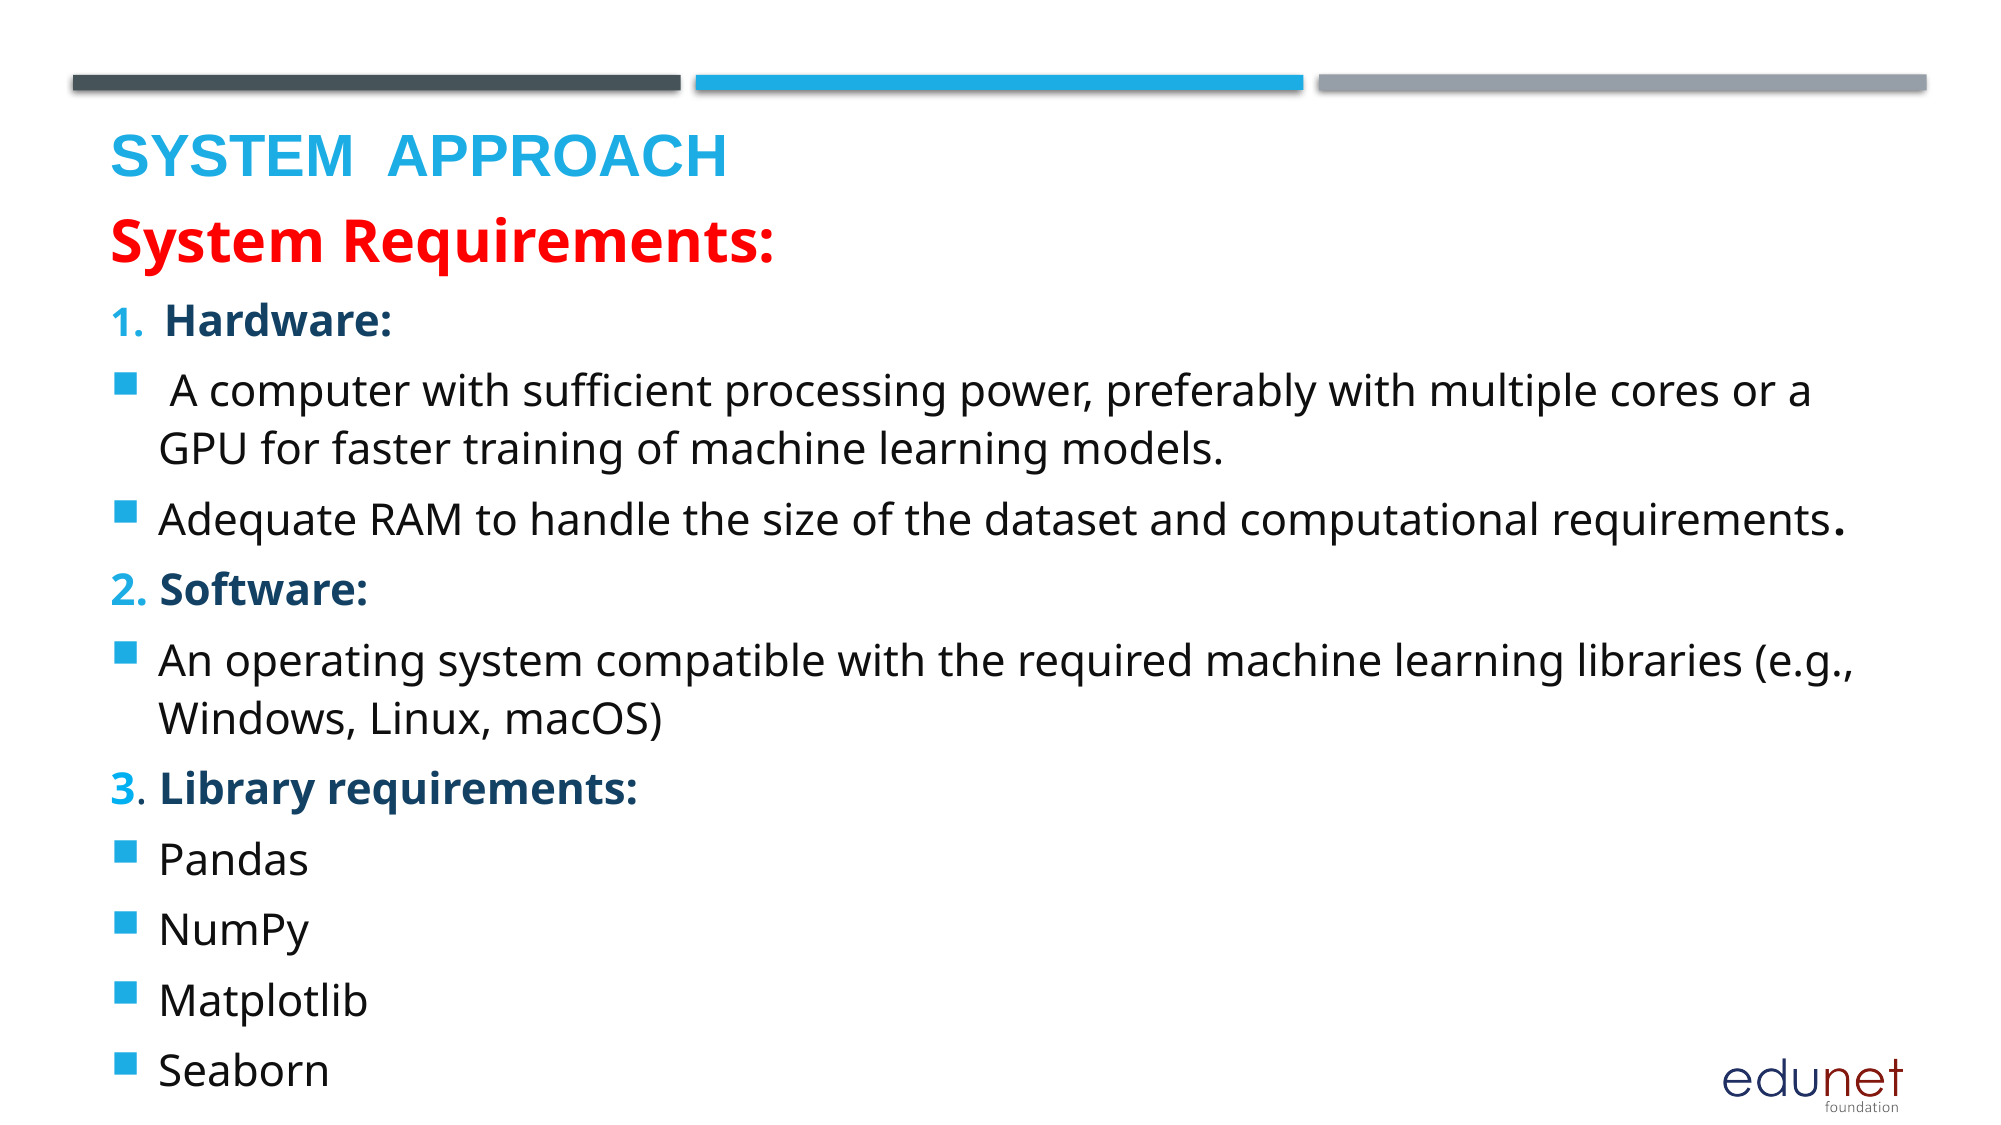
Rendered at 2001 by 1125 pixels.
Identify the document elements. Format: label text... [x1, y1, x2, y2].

list System Requirements: Hardware: A computer with sufficient processing power, preferably with multiple cores or a GPU for faster training of machine learning models. Adequate RAM to handle the size of the dataset and computational requirements. 2. Software: An operating system compatible with the required machine learning libraries (e.g., Windows, Linux, macOS) 3. Library requirements: Pandas NumPy Matplotlib Seaborn [95, 182, 1905, 1125]
title System Approach [95, 108, 1905, 182]
